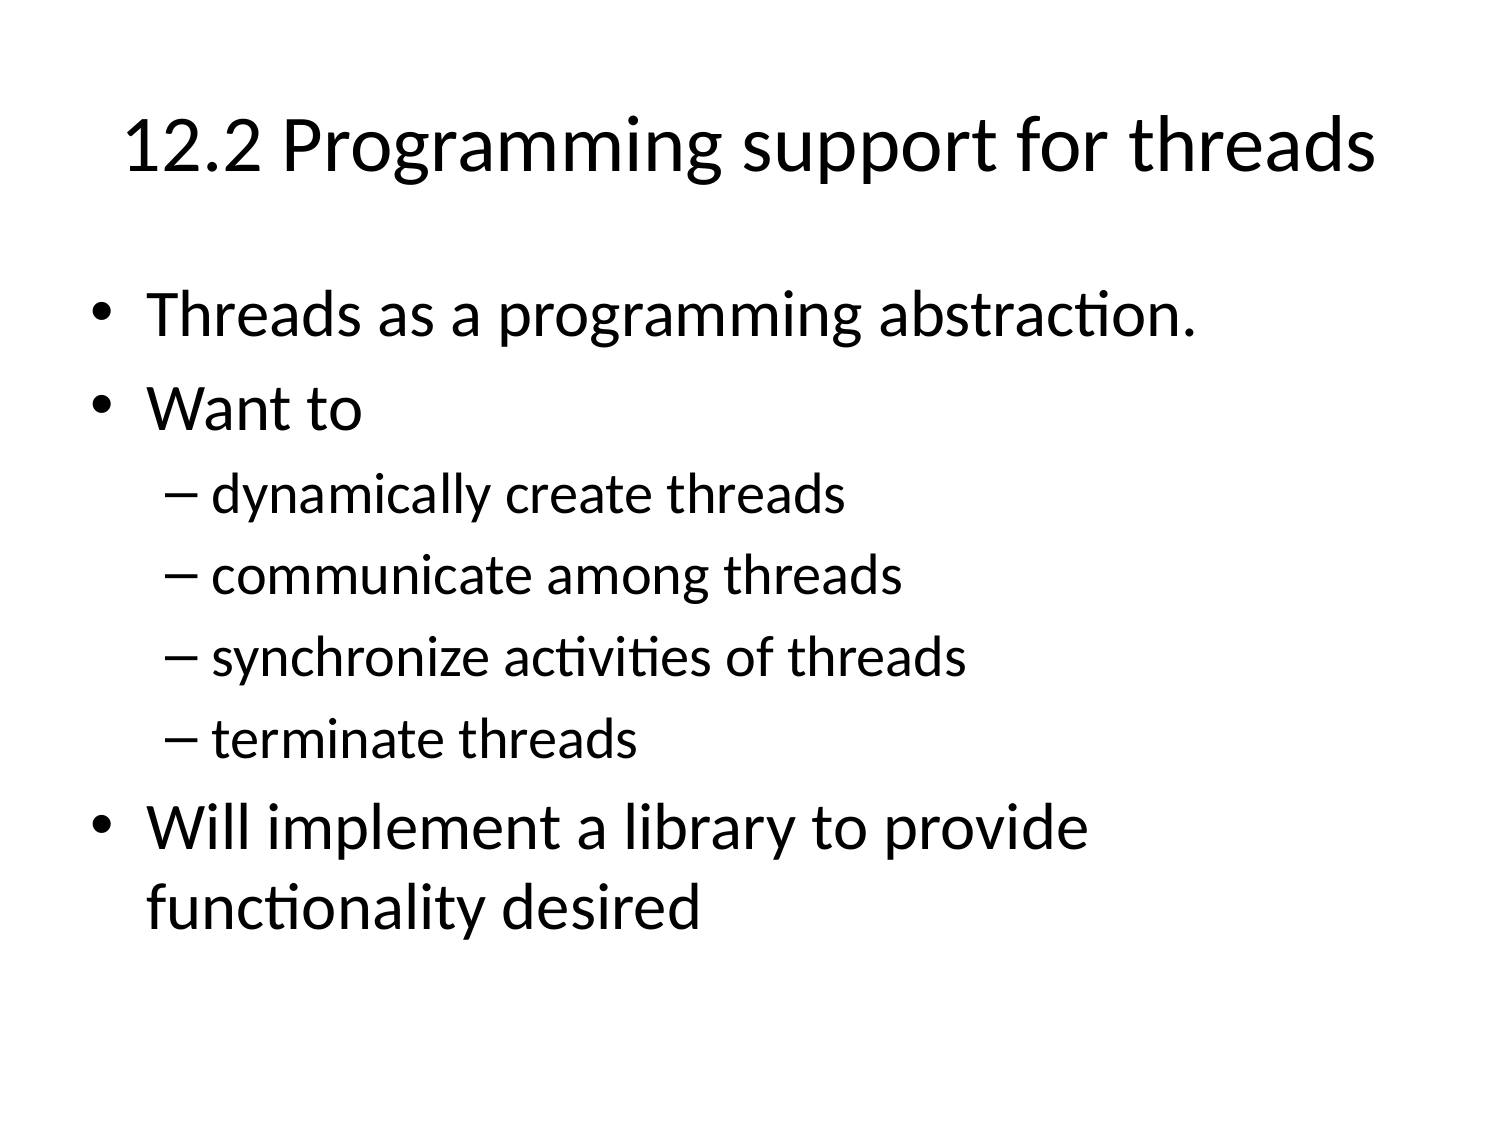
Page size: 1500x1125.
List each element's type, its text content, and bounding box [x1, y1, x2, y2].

list Threads as a programming abstraction. Want to dynamically create threads communicate among threads synchronize activities of threads terminate threads Will implement a library to provide functionality desired [75, 262, 1425, 1005]
title 12.2 Programming support for threads [75, 45, 1425, 233]
